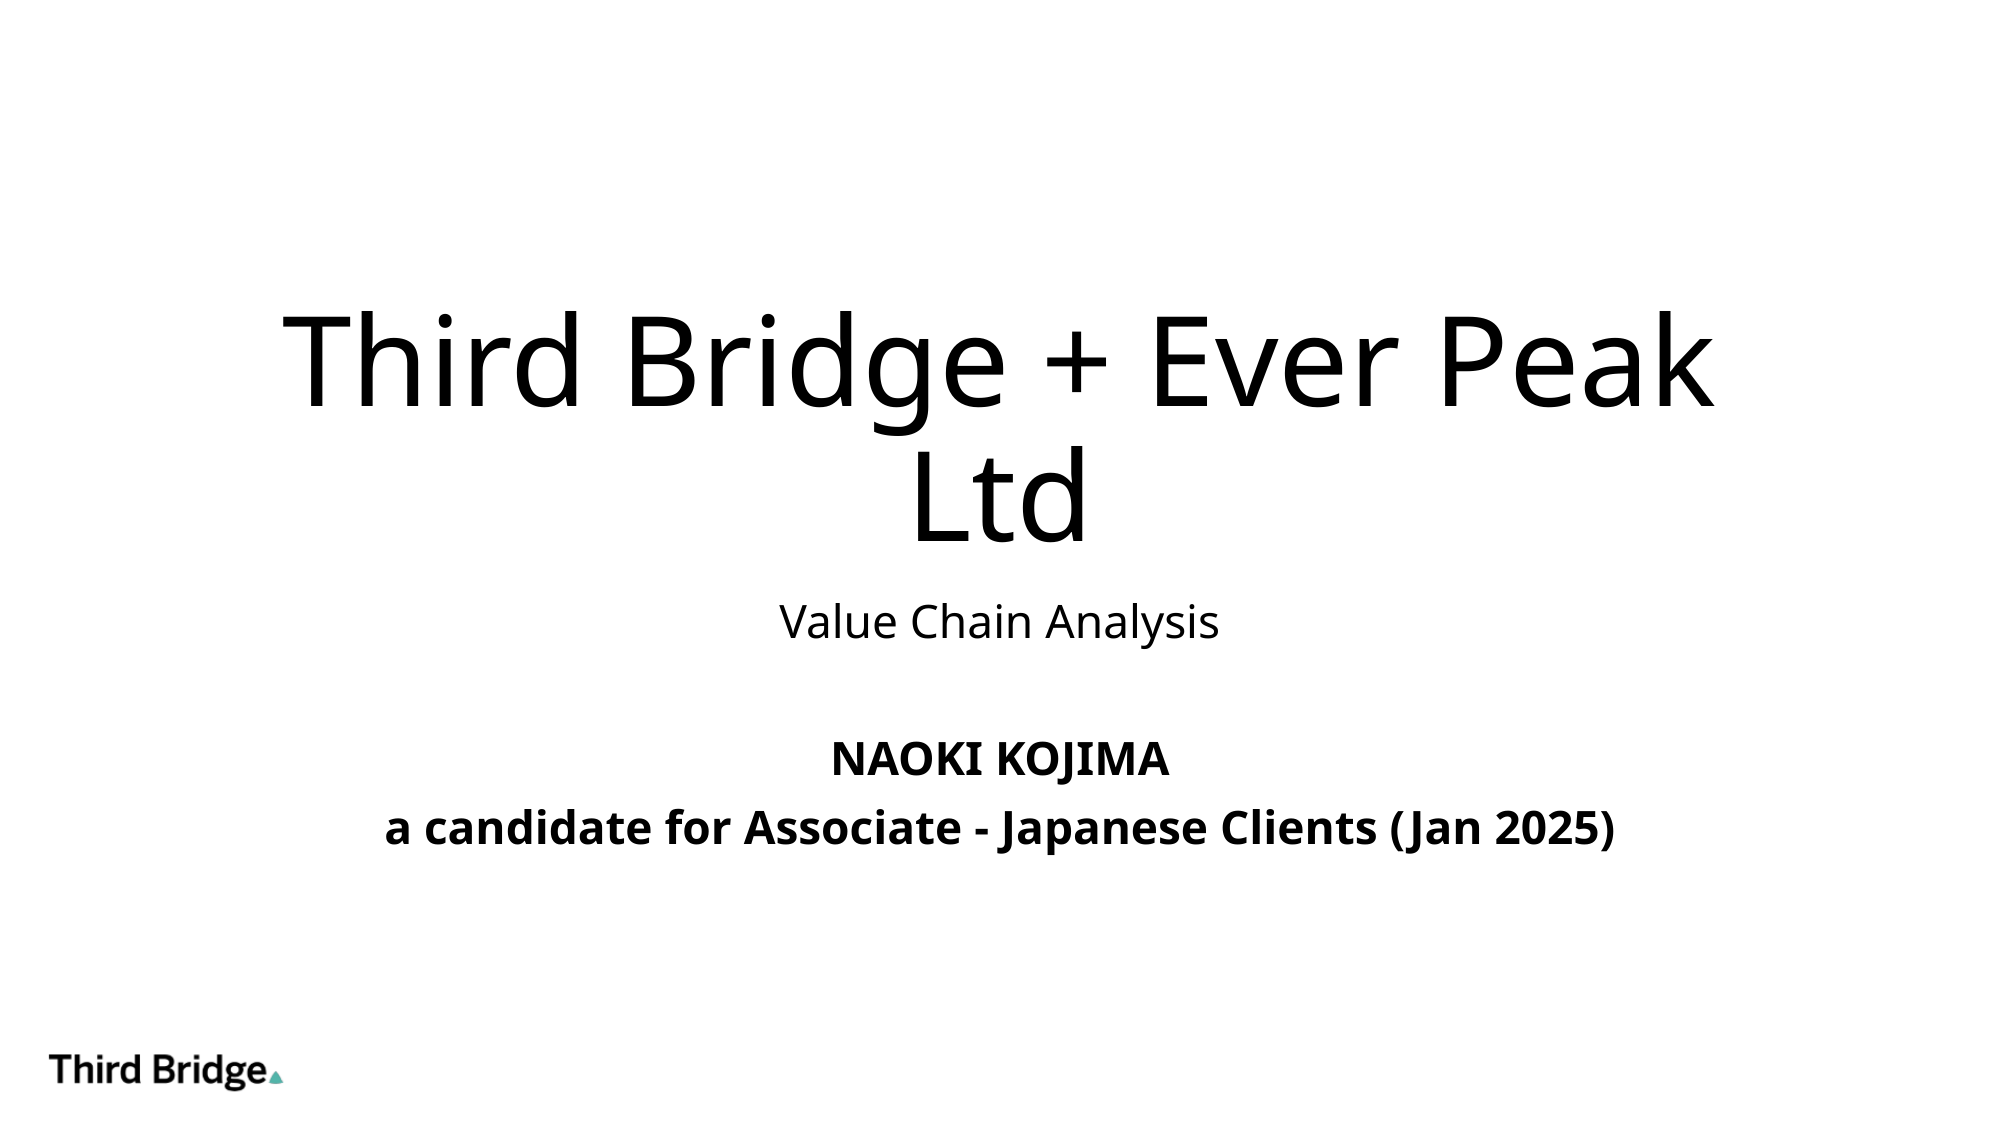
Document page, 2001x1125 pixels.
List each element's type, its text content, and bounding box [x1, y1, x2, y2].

title Third Bridge + Ever Peak Ltd [249, 184, 1750, 576]
subtitle Value Chain Analysis NAOKI KOJIMA a candidate for Associate - Japanese Clients (Jan 2025) [249, 590, 1750, 863]
picture [27, 1024, 300, 1106]
